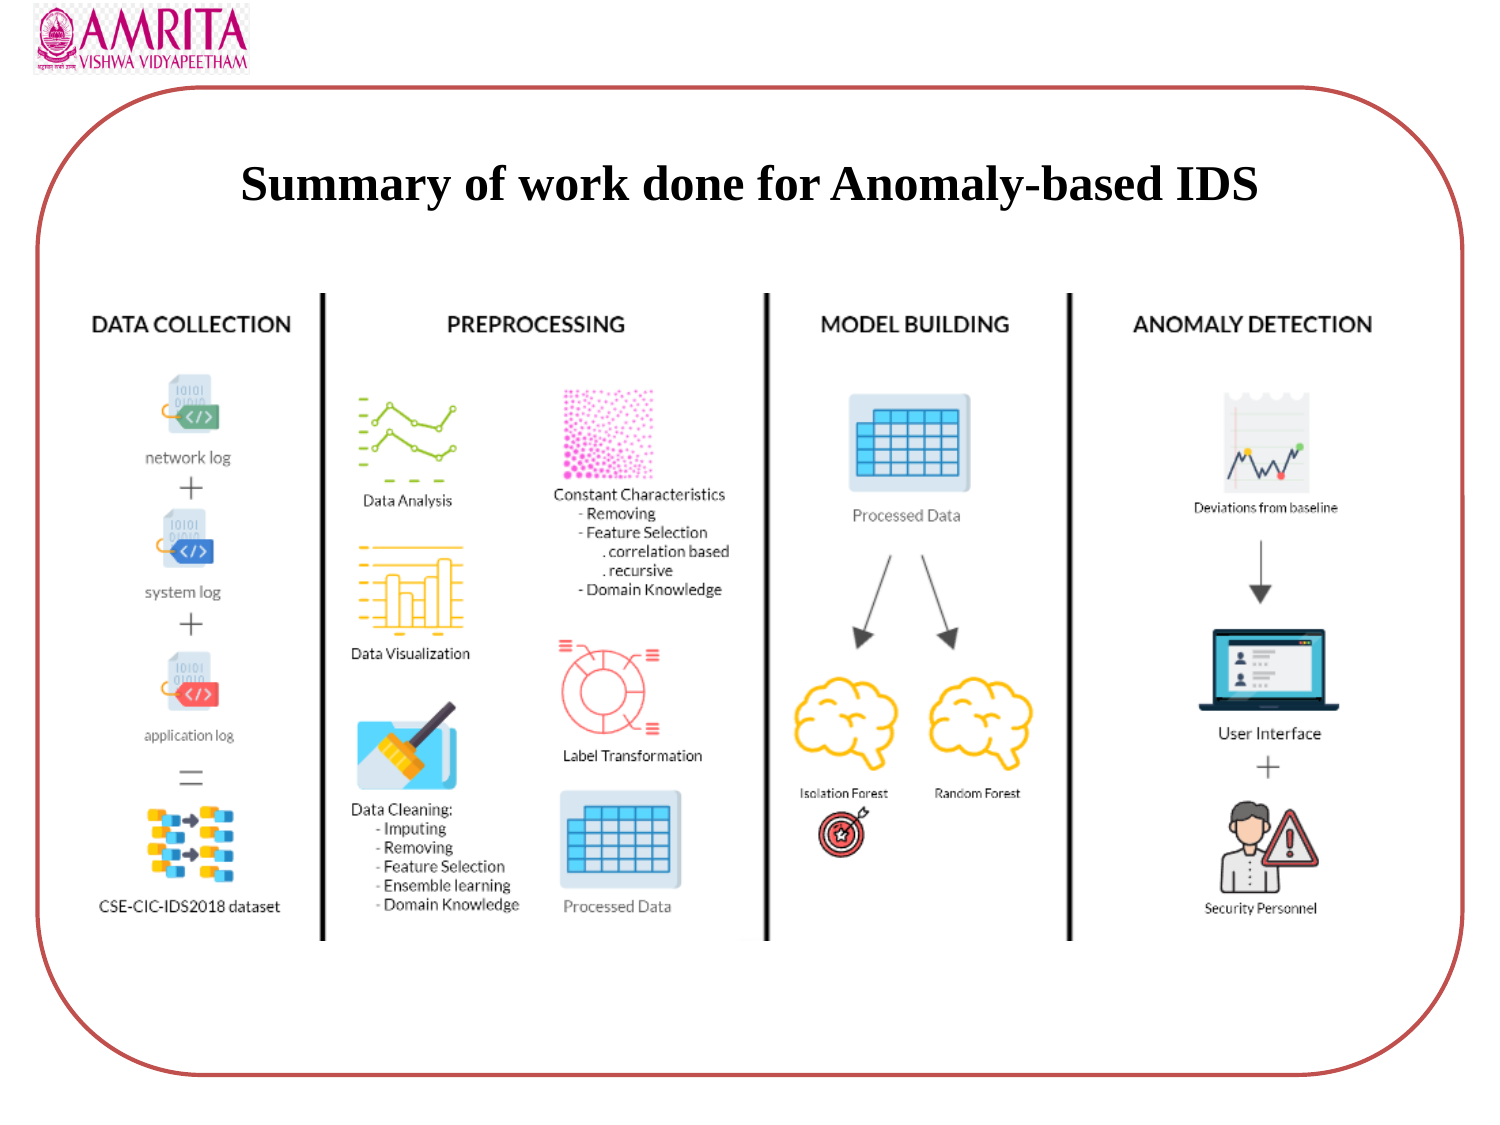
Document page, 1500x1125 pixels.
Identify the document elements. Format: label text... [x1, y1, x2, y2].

text_box [35, 144, 1465, 1078]
text_box [96, 85, 1404, 123]
picture [33, 2, 251, 76]
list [74, 293, 1426, 942]
title Summary of work done for Anomaly-based IDS [74, 123, 1425, 237]
